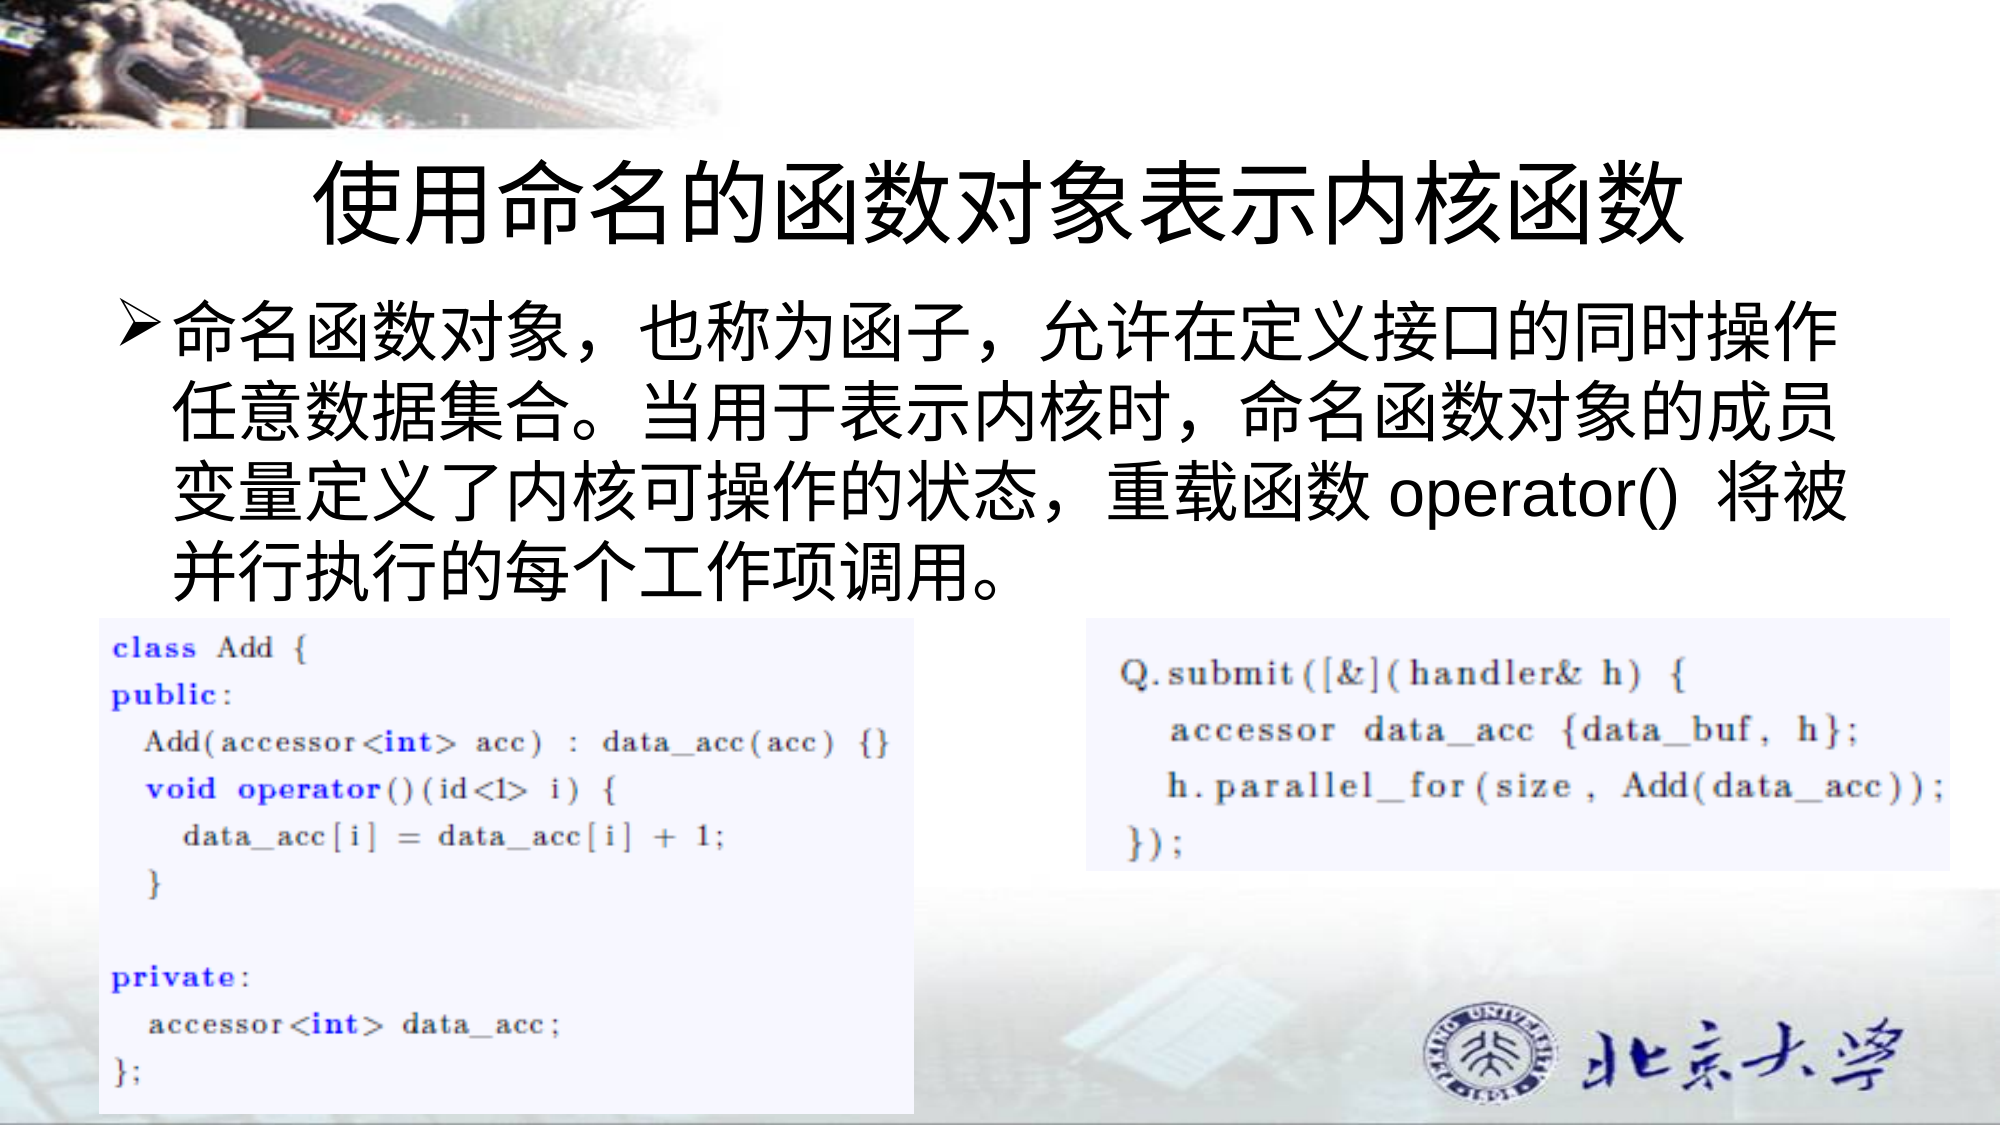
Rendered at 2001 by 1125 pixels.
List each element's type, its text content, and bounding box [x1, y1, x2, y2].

title 使用命名的函数对象表示内核函数 [99, 145, 1900, 258]
picture [0, 0, 2000, 1125]
list 命名函数对象，也称为函子，允许在定义接口的同时操作任意数据集合。当用于表示内核时，命名函数对象的成员变量定义了内核可操作的状态，重载函数operator() 将被并行执行的每个工作项调用。 [99, 282, 1900, 1025]
